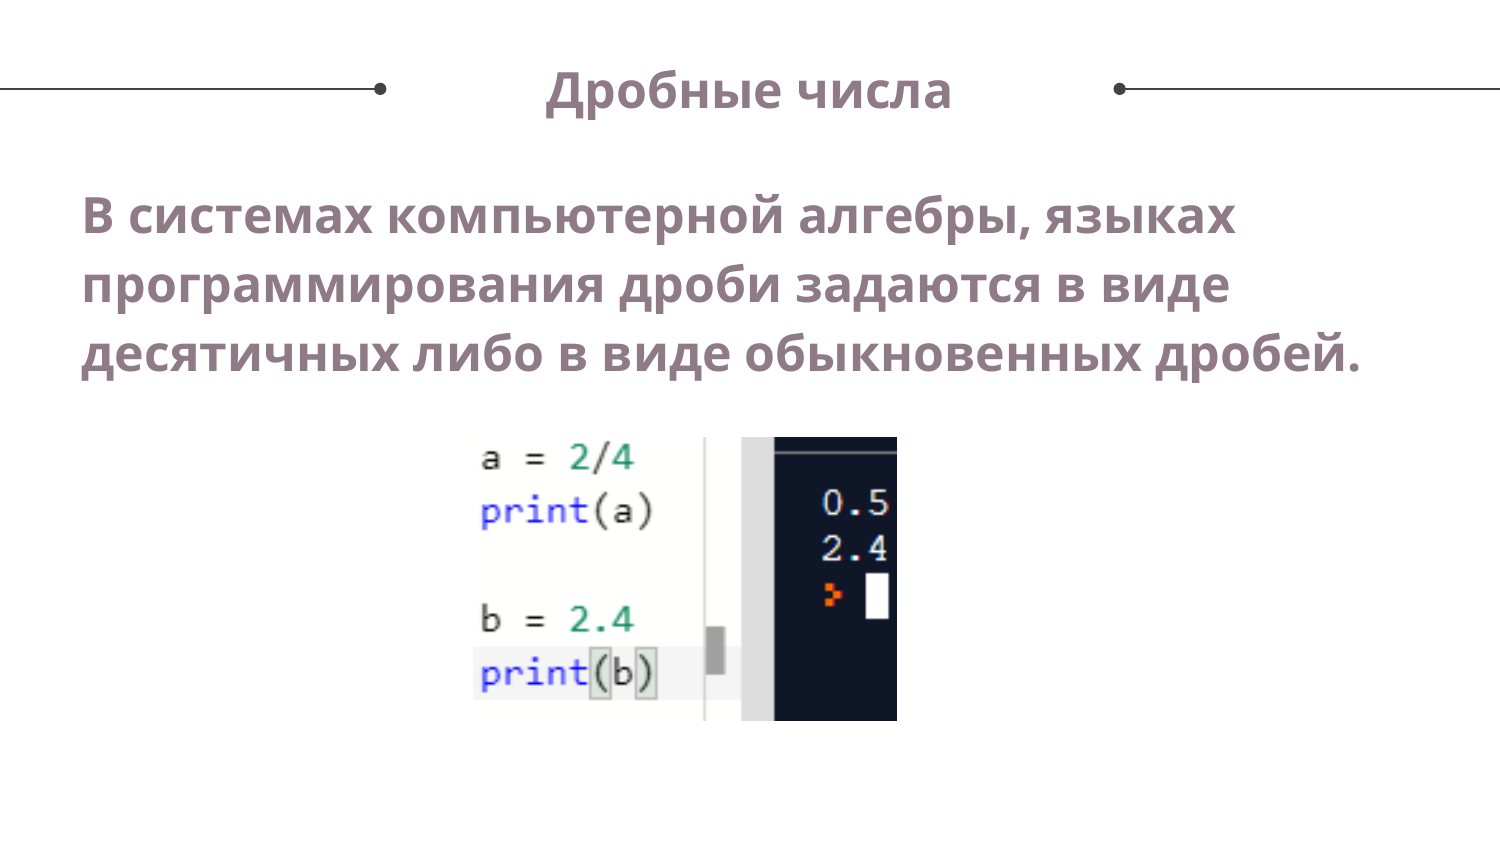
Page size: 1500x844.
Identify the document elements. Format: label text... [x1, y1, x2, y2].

picture [473, 437, 897, 722]
text_box В системах компьютерной алгебры, языках программирования дроби задаются в виде десятичных либо в виде обыкновенных дробей. [66, 159, 1478, 466]
title Дробные числа [430, 18, 1070, 159]
